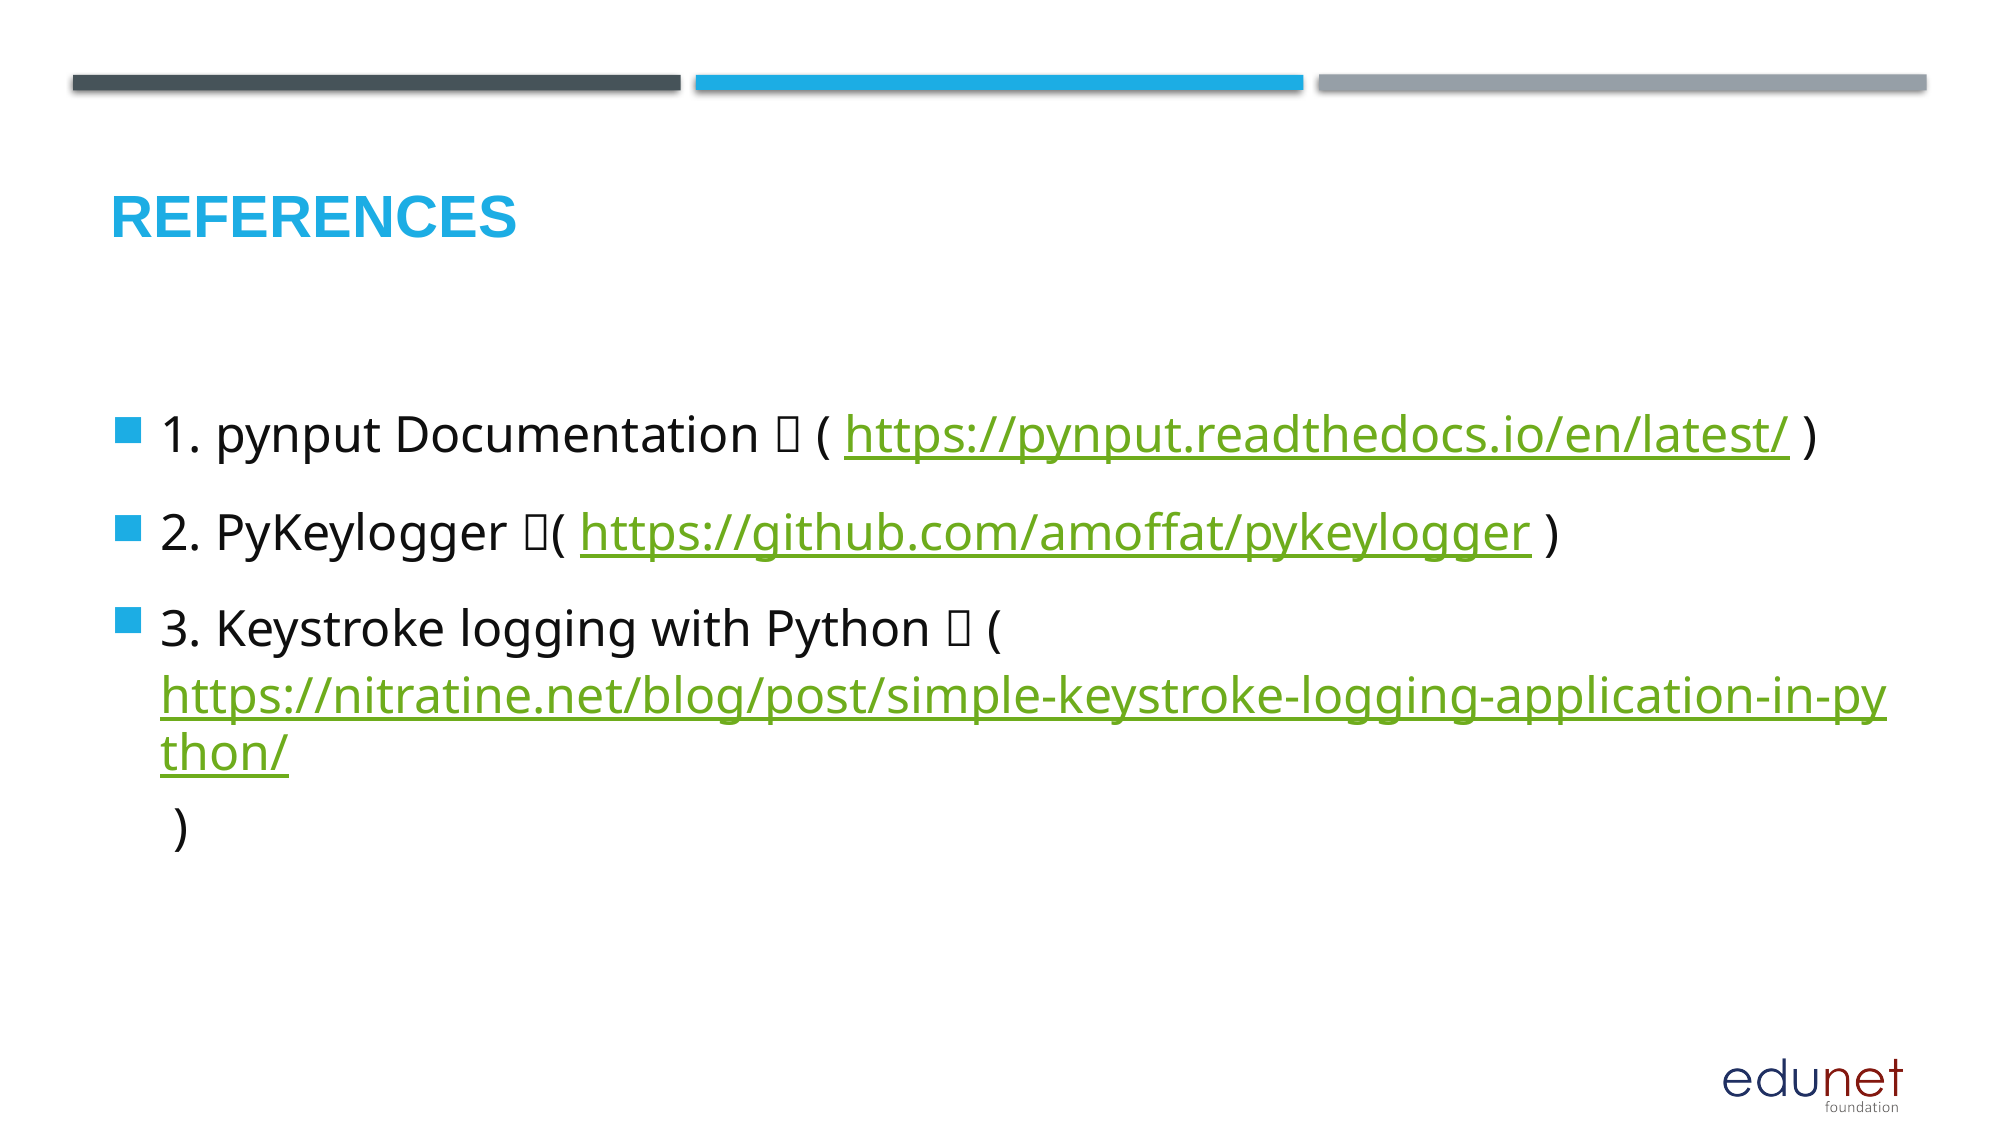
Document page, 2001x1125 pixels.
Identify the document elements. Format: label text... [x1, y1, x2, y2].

picture [1719, 1056, 1905, 1116]
title References [95, 170, 1905, 213]
list 1. pynput Documentation  ( https://pynput.readthedocs.io/en/latest/ ) 2. PyKeylogger ( https://github.com/amoffat/pykeylogger ) 3. Keystroke logging with Python  ( https://nitratine.net/blog/post/simple-keystroke-logging-application-in-python/ ) [95, 213, 1905, 981]
